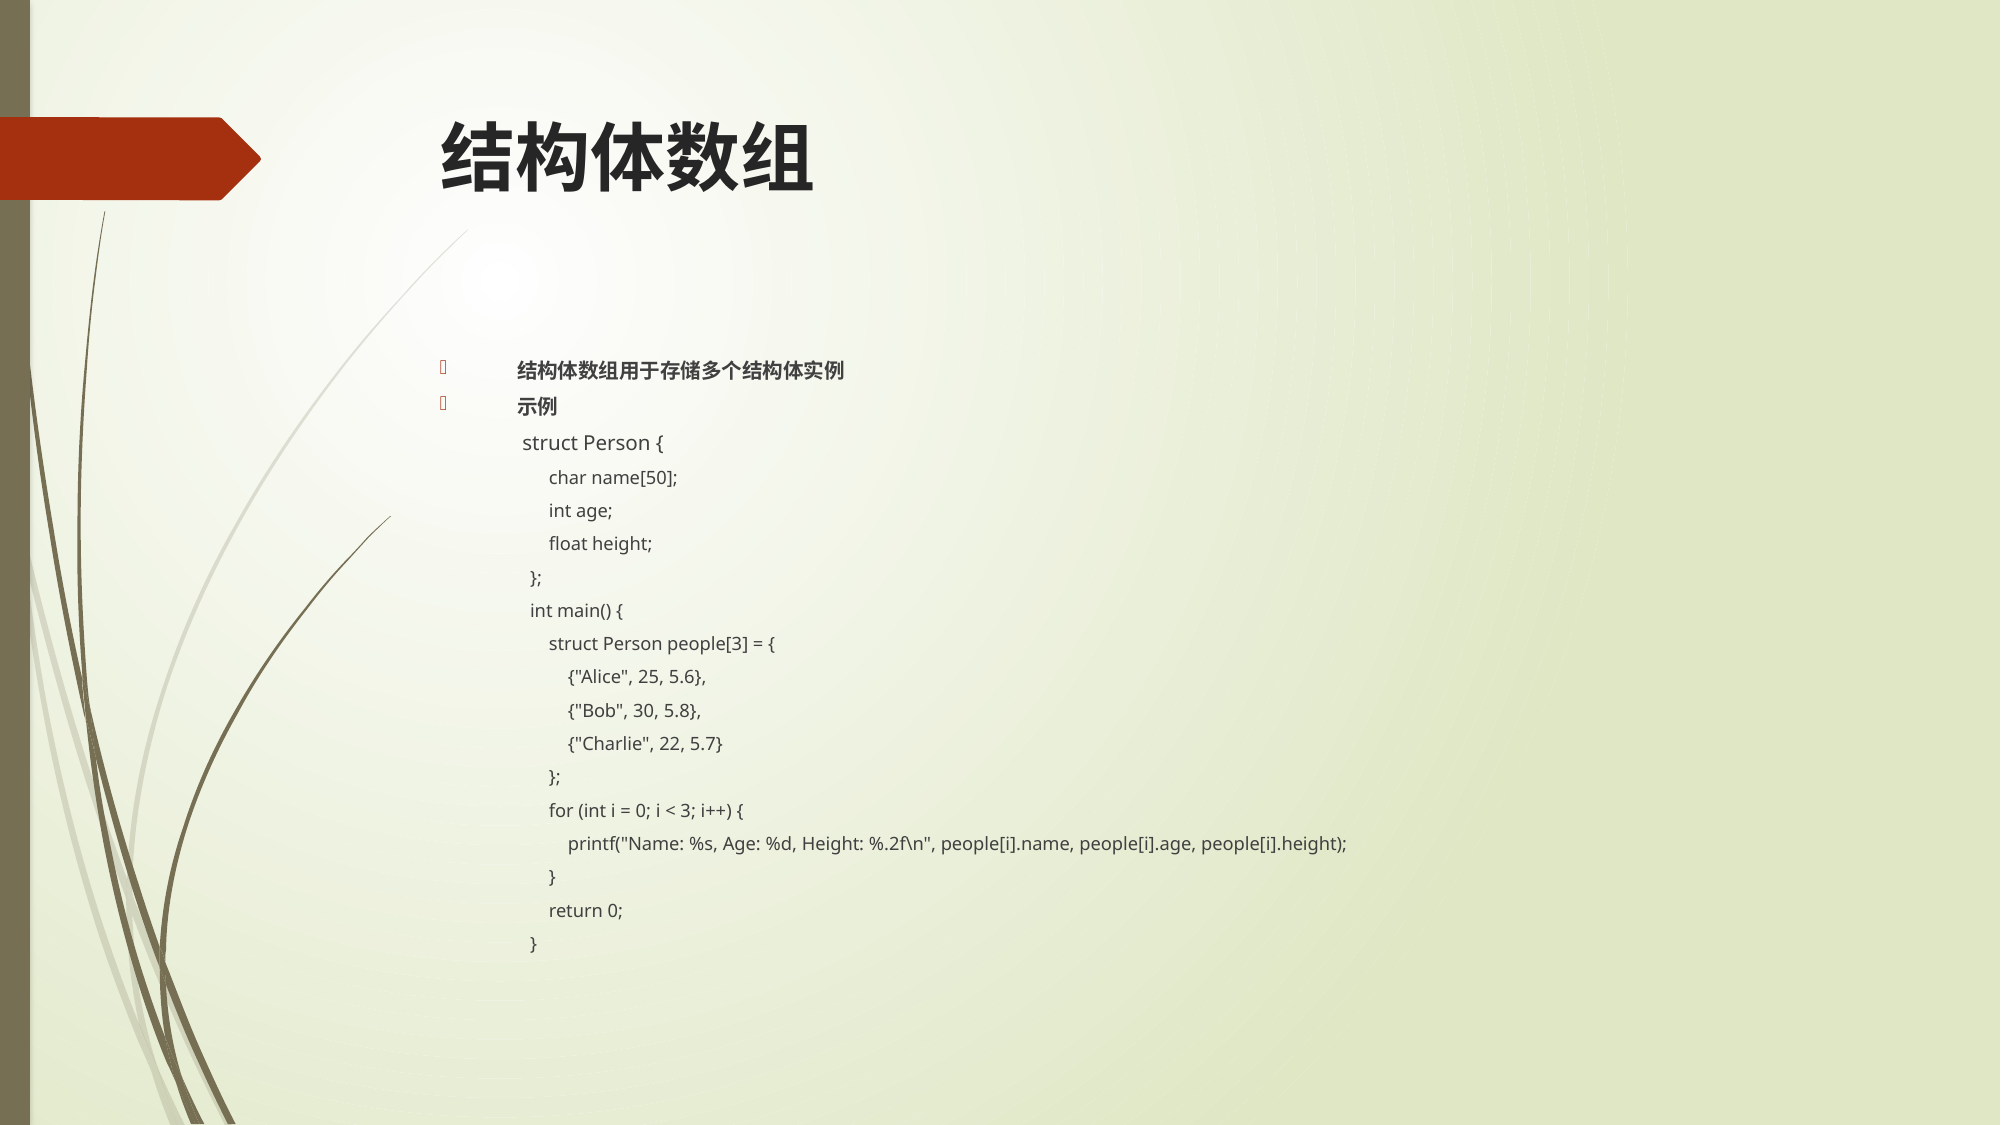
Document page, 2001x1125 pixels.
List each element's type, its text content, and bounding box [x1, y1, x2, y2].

list 结构体数组用于存储多个结构体实例 示例 struct Person { char name[50]; int age; float height; }; int main() { struct Person people[3] = { {"Alice", 25, 5.6}, {"Bob", 30, 5.8}, {"Charlie", 22, 5.7} }; for (int i = 0; i < 3; i++) { printf("Name: %s, Age: %d, Height: %.2f\n", people[i].name, people[i].age, people[i].height); } return 0; } [424, 350, 1888, 970]
title 结构体数组 [425, 102, 1888, 313]
